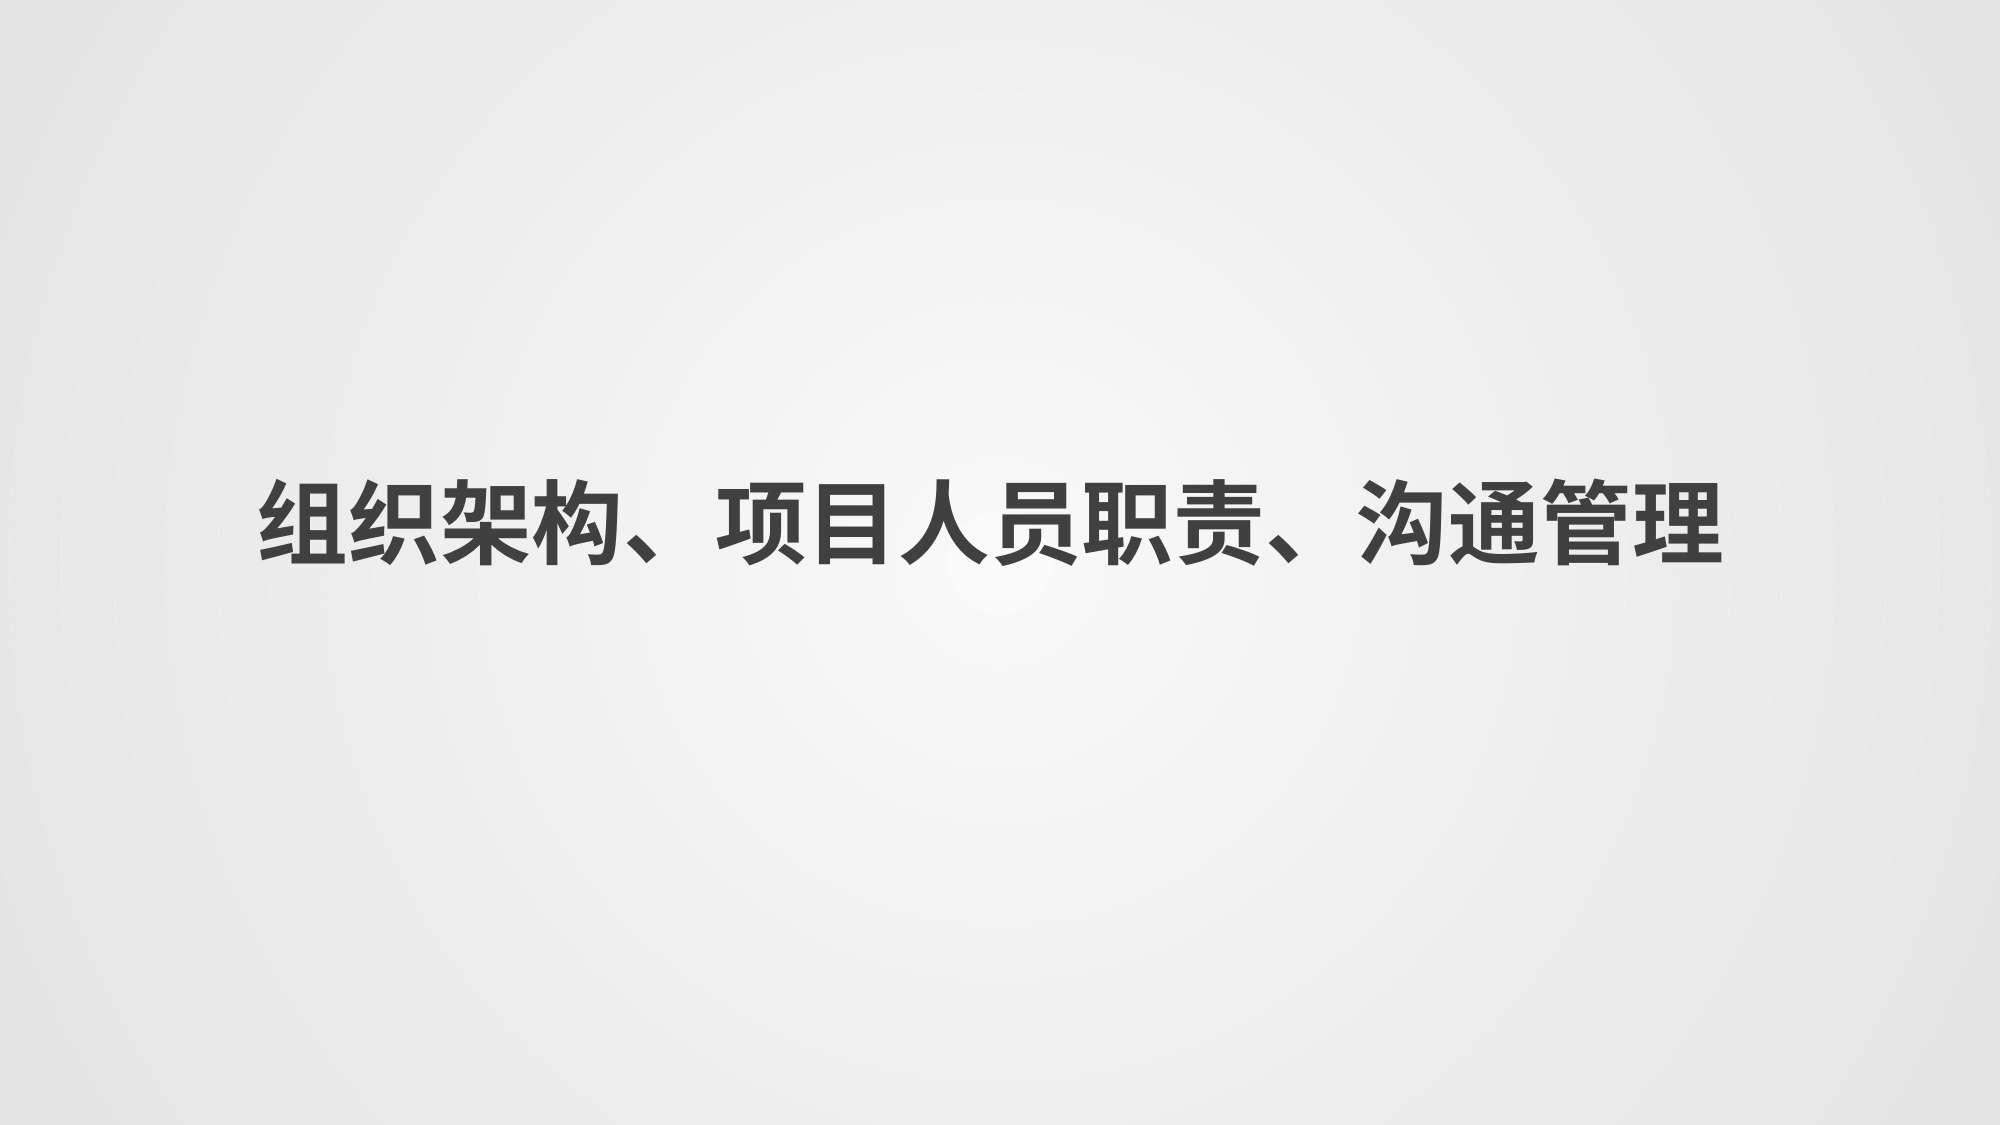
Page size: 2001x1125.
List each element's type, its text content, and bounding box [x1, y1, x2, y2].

list 组织架构、项目人员职责、沟通管理 [136, 414, 1846, 641]
